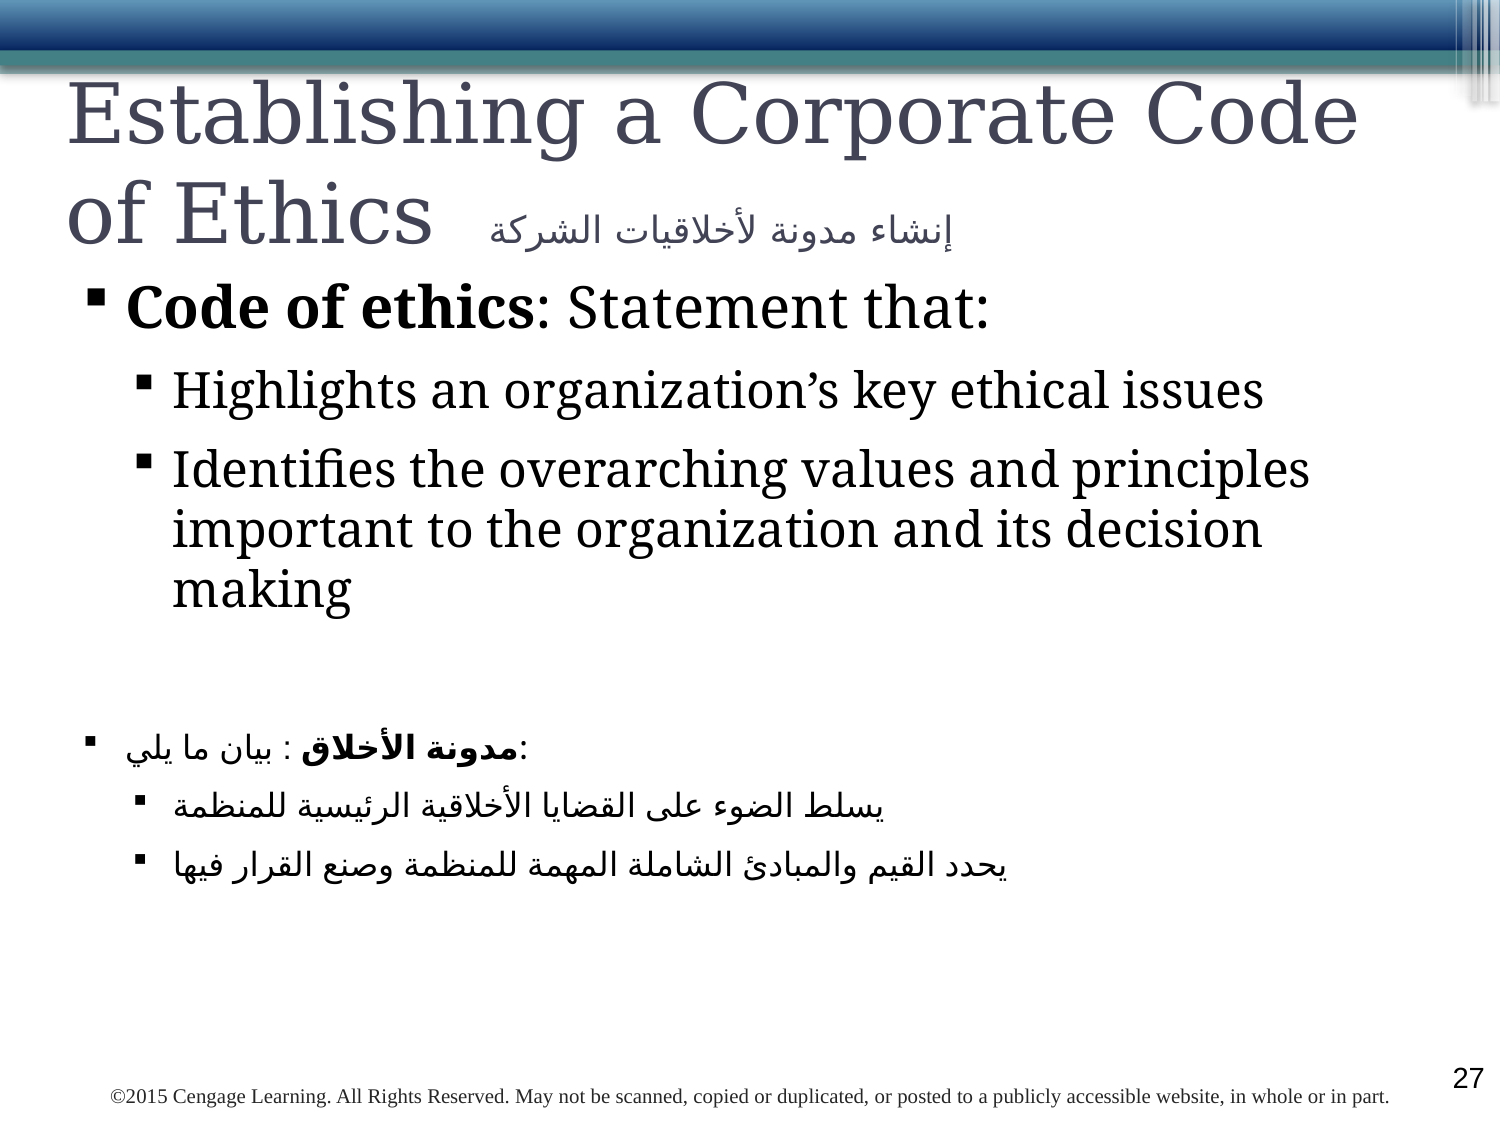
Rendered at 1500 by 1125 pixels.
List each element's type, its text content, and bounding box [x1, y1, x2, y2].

title Establishing a Corporate Code of Ethics إنشاء مدونة لأخلاقيات الشركة [50, 83, 1456, 238]
list Code of ethics: Statement that: Highlights an organization’s key ethical issues Identifies the overarching values and principles important to the organization and its decision making مدونة الأخلاق : بيان ما يلي: يسلط الضوء على القضايا الأخلاقية الرئيسية للمنظمة يحدد القيم والمبادئ الشاملة المهمة للمنظمة وصنع القرار فيها [50, 262, 1457, 1063]
slide_number 27 [1150, 1037, 1500, 1103]
